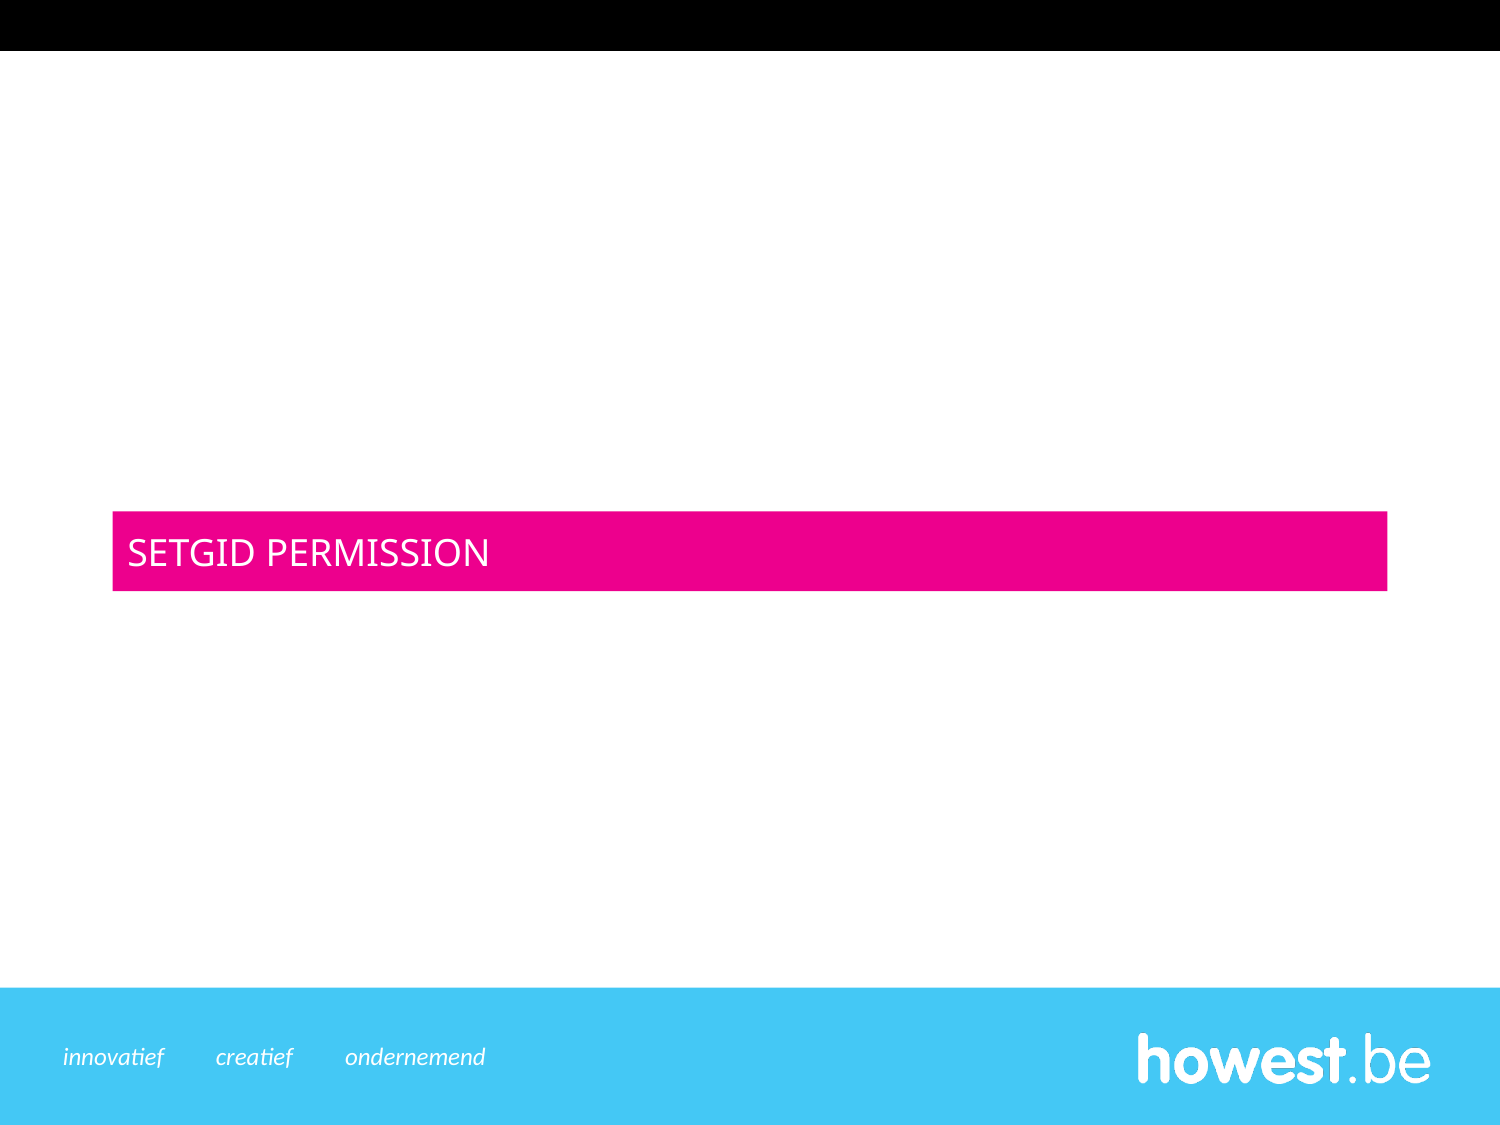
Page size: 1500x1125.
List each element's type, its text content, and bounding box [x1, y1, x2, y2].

title setgid Permission [112, 511, 1388, 592]
picture [1092, 1000, 1470, 1125]
